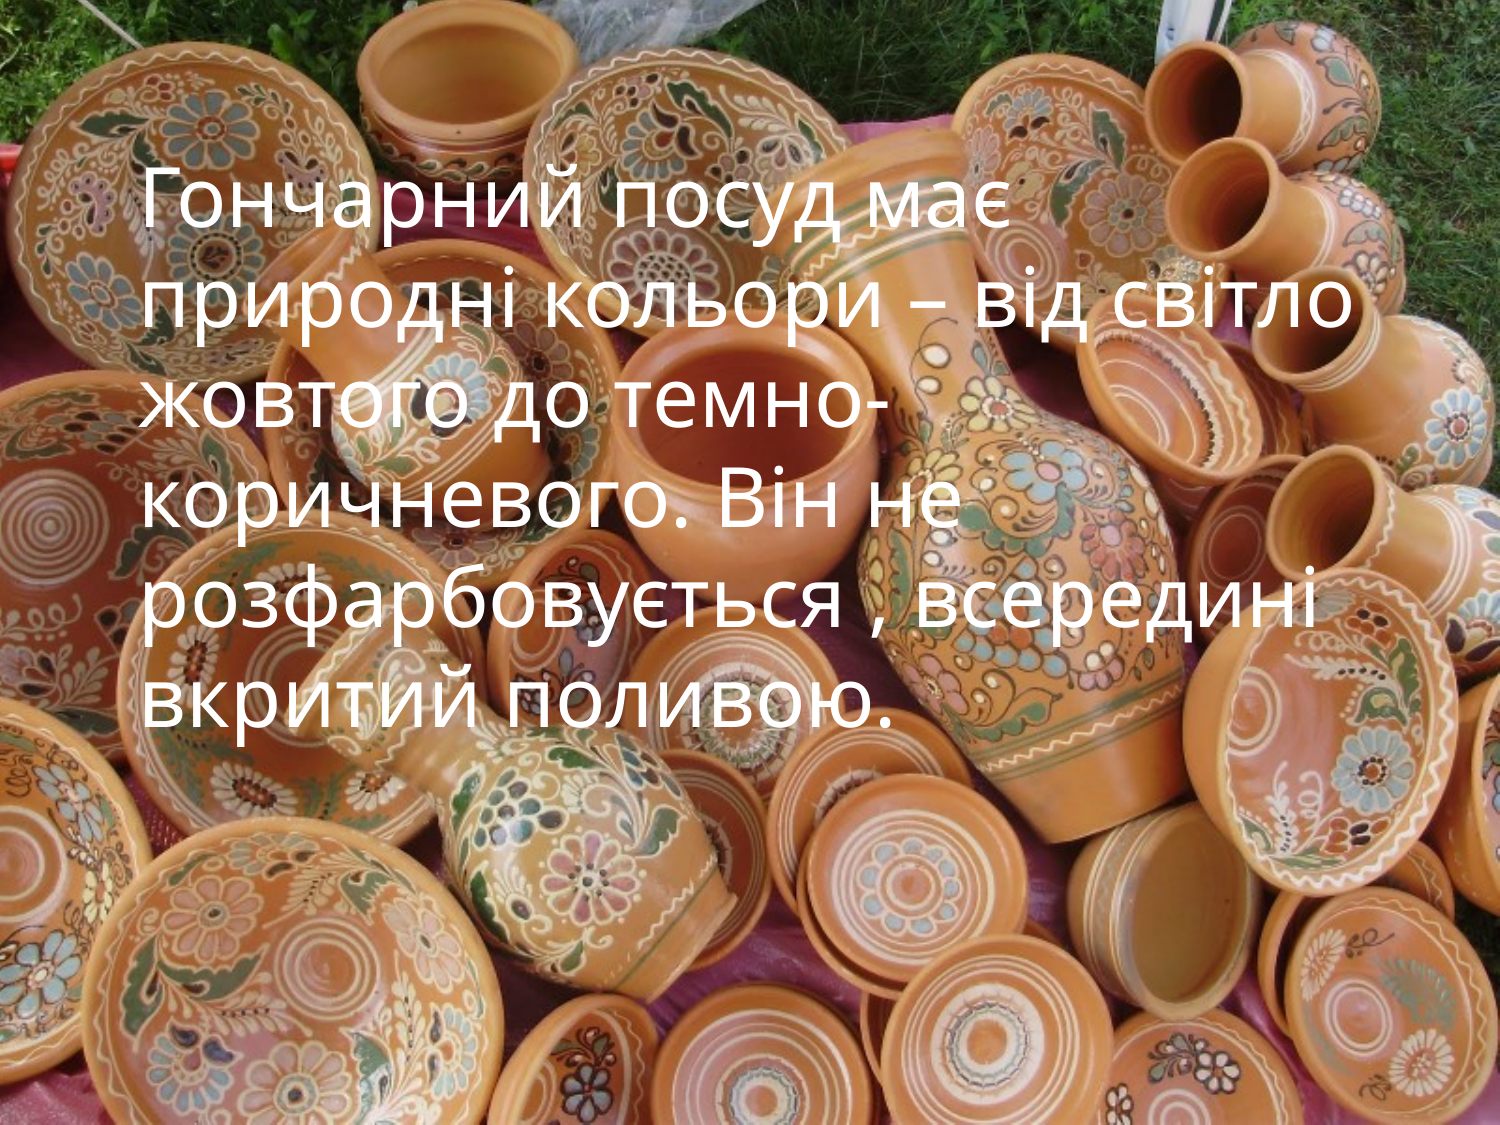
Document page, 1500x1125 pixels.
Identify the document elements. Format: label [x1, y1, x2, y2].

list [0, 0, 1500, 1125]
